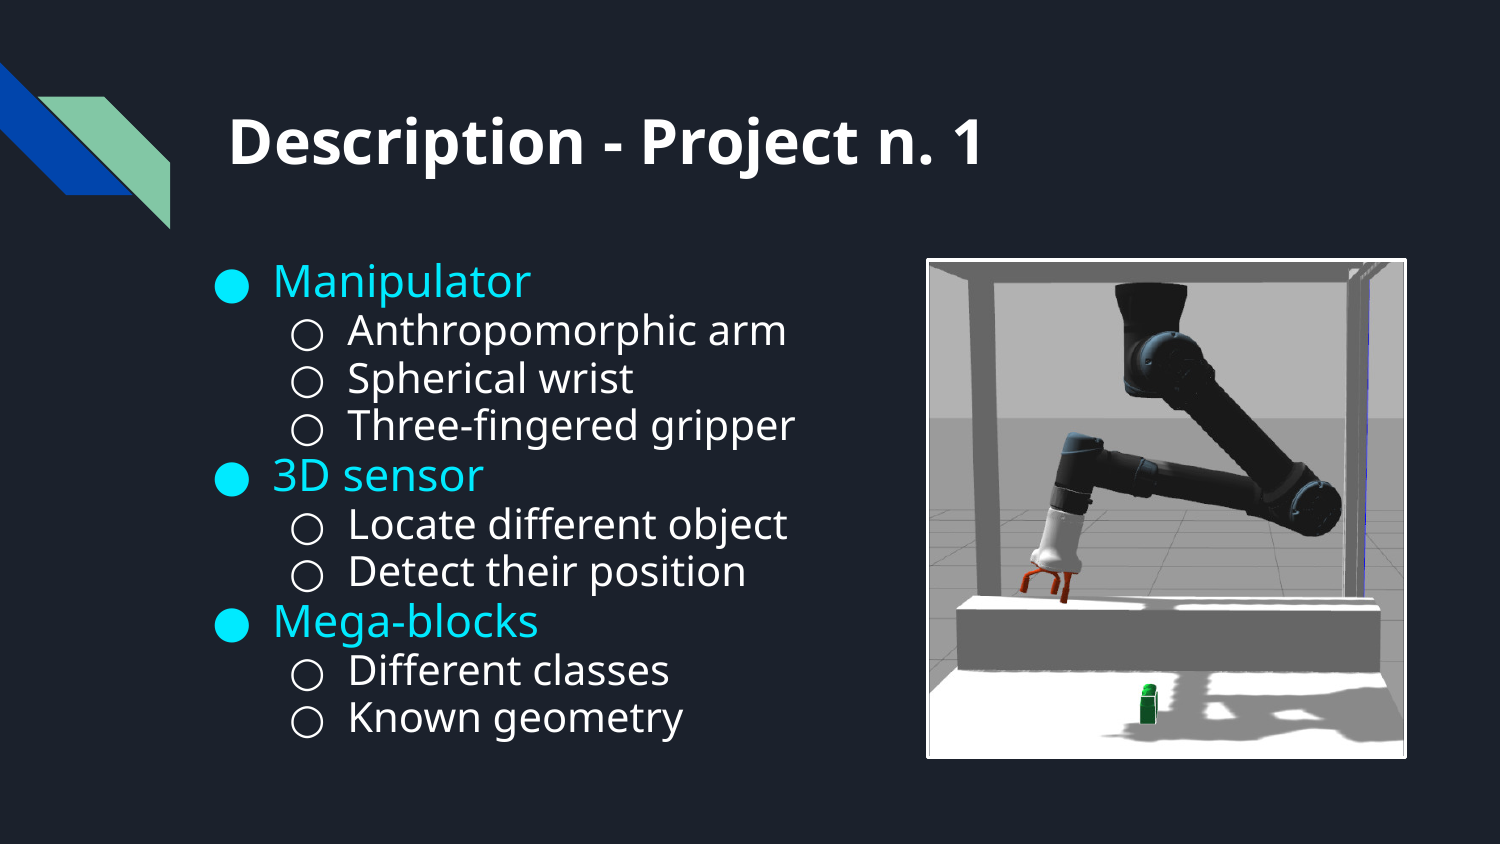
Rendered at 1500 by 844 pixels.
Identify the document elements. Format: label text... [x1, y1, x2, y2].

picture [929, 261, 1404, 757]
title Description - Project n. 1 [212, 64, 1368, 215]
list Manipulator Anthropomorphic arm Spherical wrist Three-fingered gripper 3D sensor Locate different object Detect their position Mega-blocks Different classes Known geometry [182, 241, 852, 777]
